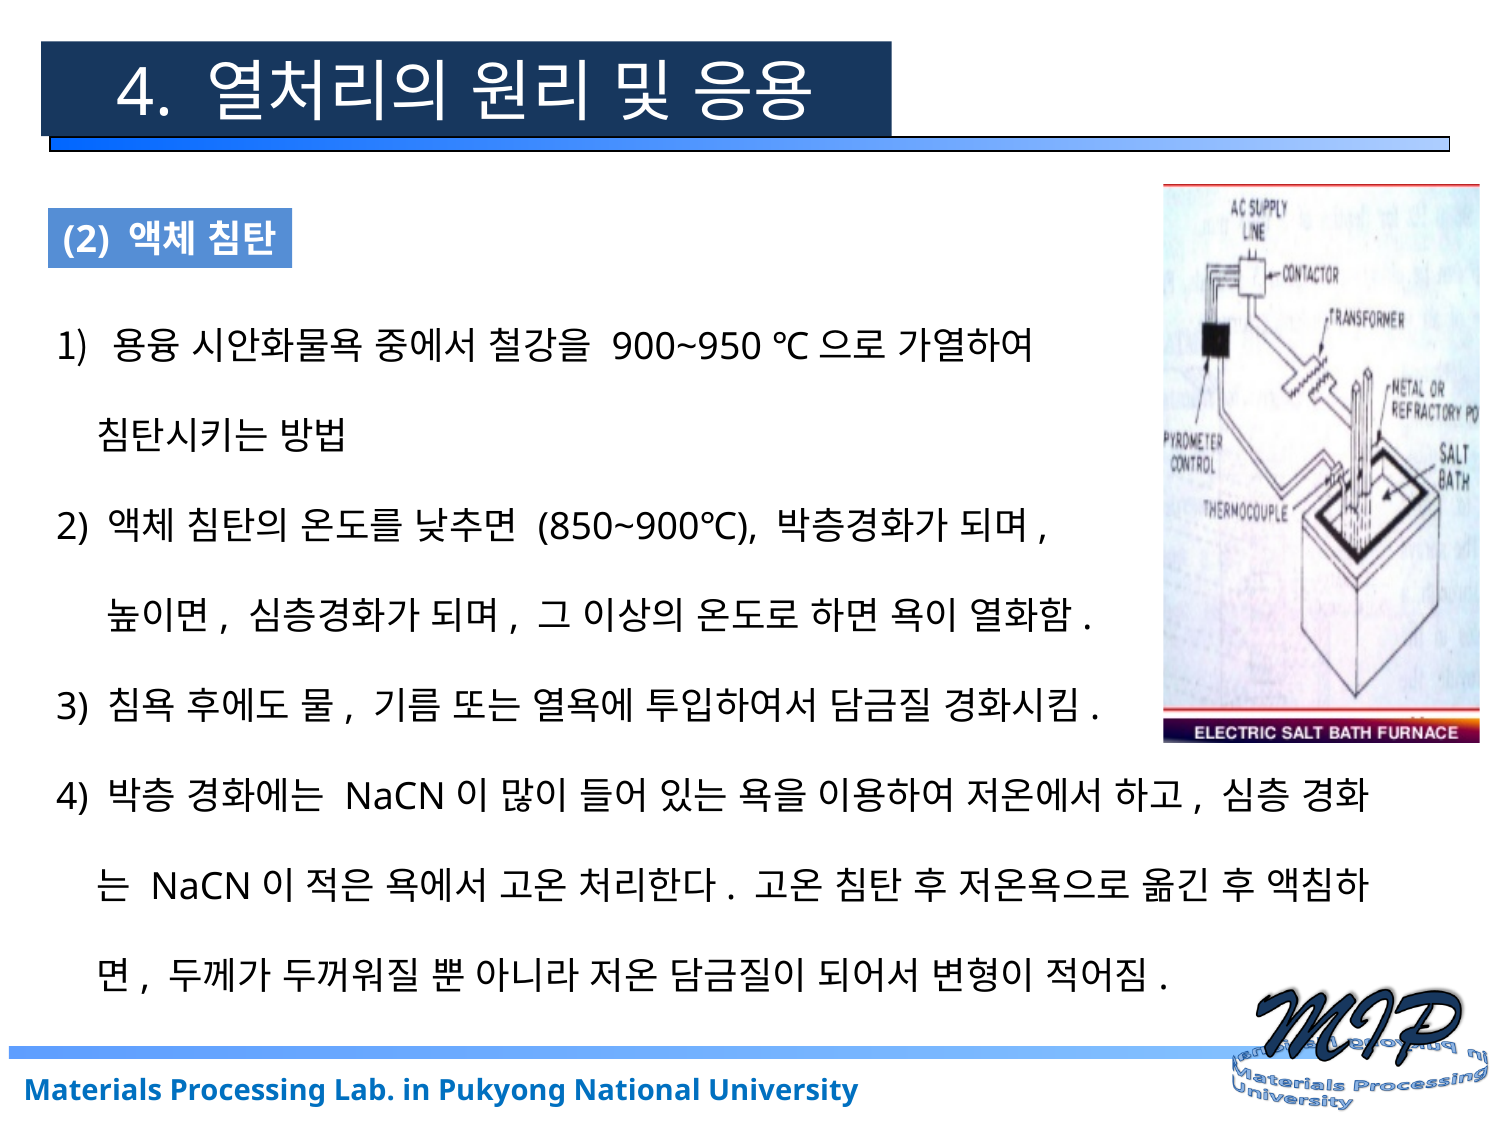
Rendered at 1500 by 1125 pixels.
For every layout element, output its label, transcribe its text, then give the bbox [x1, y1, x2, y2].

picture [1163, 184, 1480, 743]
text_box [50, 137, 1450, 151]
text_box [8, 958, 1500, 1125]
text_box 용융 시안화물욕 중에서 철강을 900~950 ℃으로 가열하여 침탄시키는 방법 2) 액체 침탄의 온도를 낮추면 (850~900℃), 박층경화가 되며, 높이면, 심층경화가 되며, 그 이상의 온도로 하면 욕이 열화함. 3) 침욕 후에도 물, 기름 또는 열욕에 투입하여서 담금질 경화시킴. 4) 박층 경화에는 NaCN이 많이 들어 있는 욕을 이용하여 저온에서 하고, 심층 경화 는 NaCN이 적은 욕에서 고온 처리한다. 고온 침탄 후 저온욕으로 옮긴 후 액침하 면, 두께가 두꺼워질 뿐 아니라 저온 담금질이 되어서 변형이 적어짐. [41, 314, 1480, 956]
text_box (2) 액체 침탄 [48, 208, 293, 268]
text_box 4. 열처리의 원리 및 응용 [41, 41, 892, 137]
